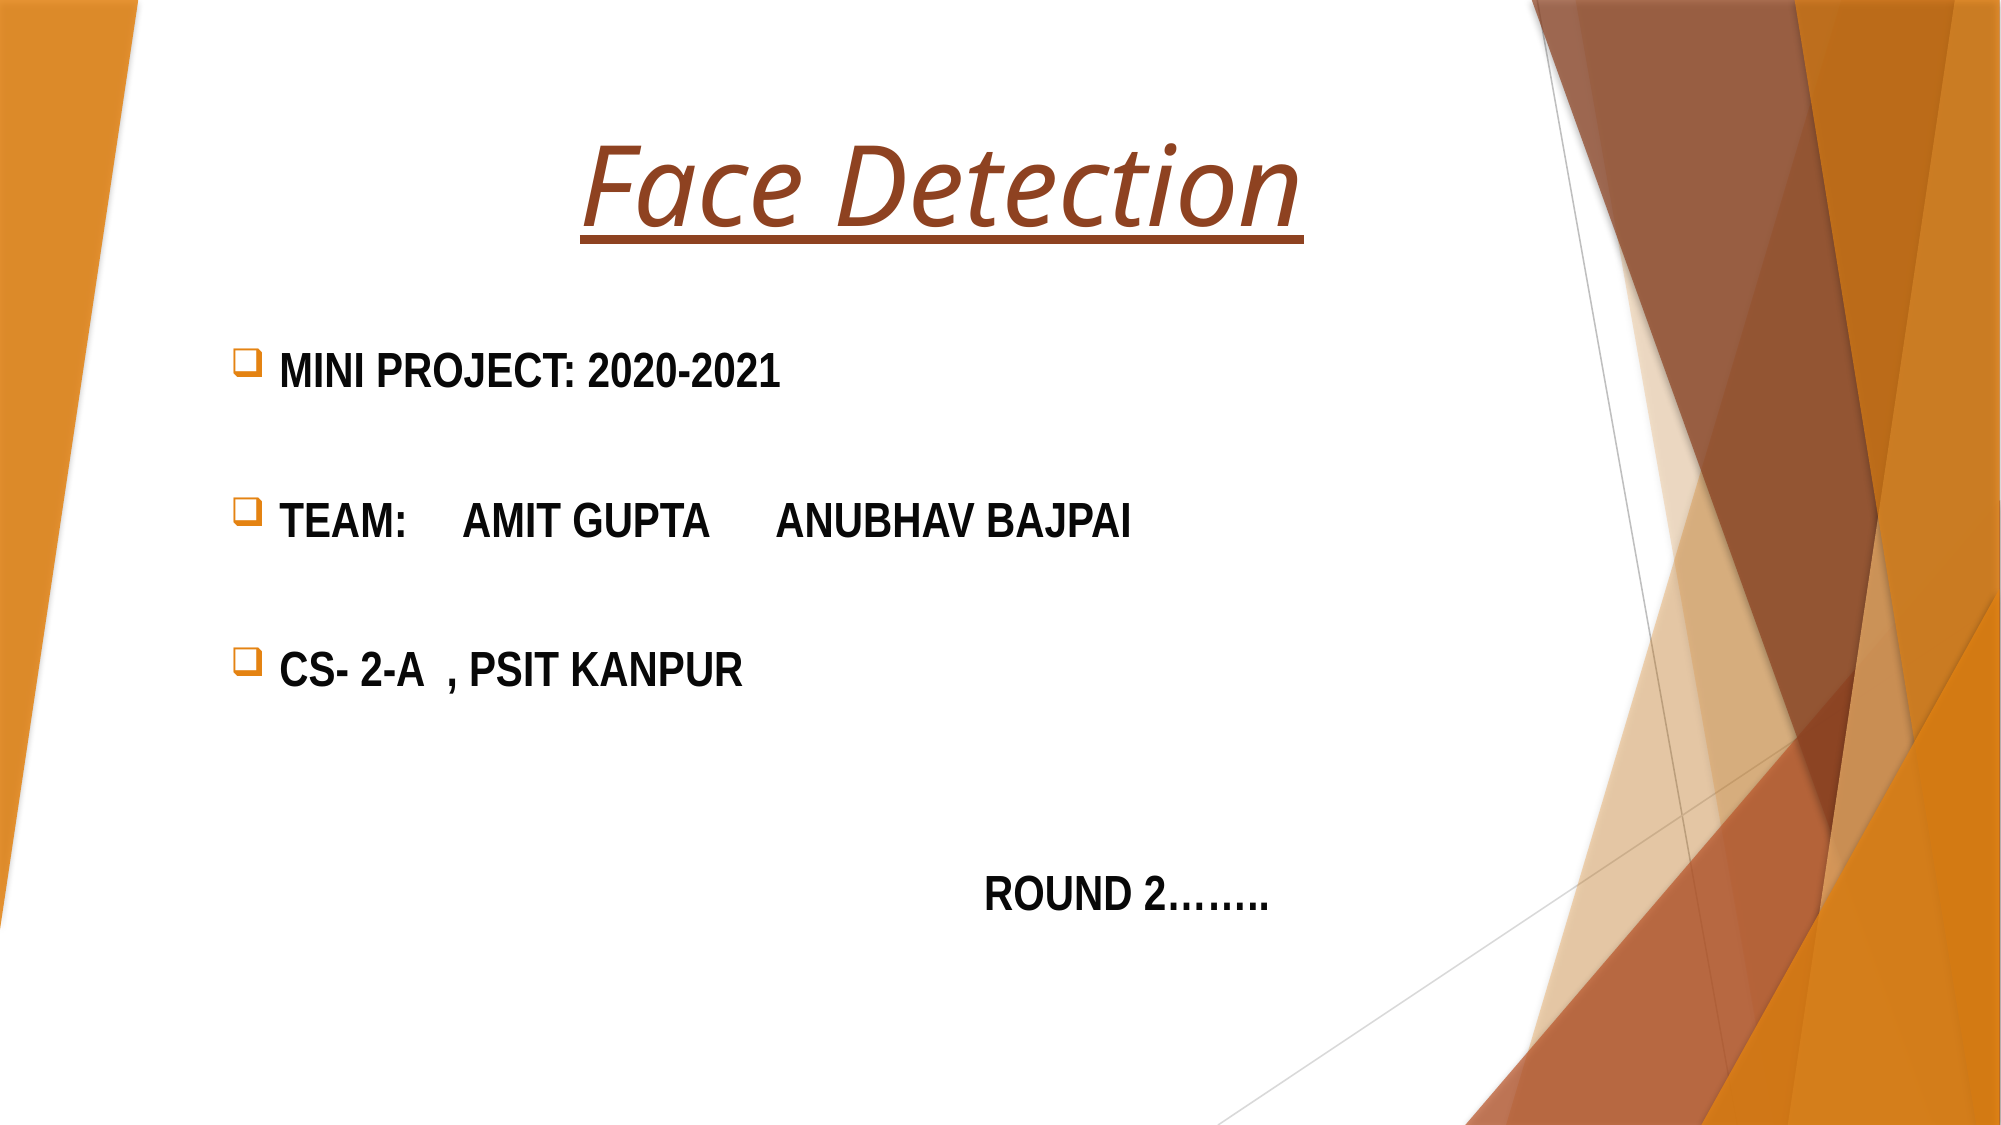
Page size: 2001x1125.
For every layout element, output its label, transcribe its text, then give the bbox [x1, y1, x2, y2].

subtitle MINI PROJECT: 2020-2021 TEAM: AMIT GUPTA ANUBHAV BAJPAI CS- 2-A , PSIT KANPUR ROUND 2…….. [215, 331, 1785, 929]
title Face Detection [316, 39, 1320, 325]
